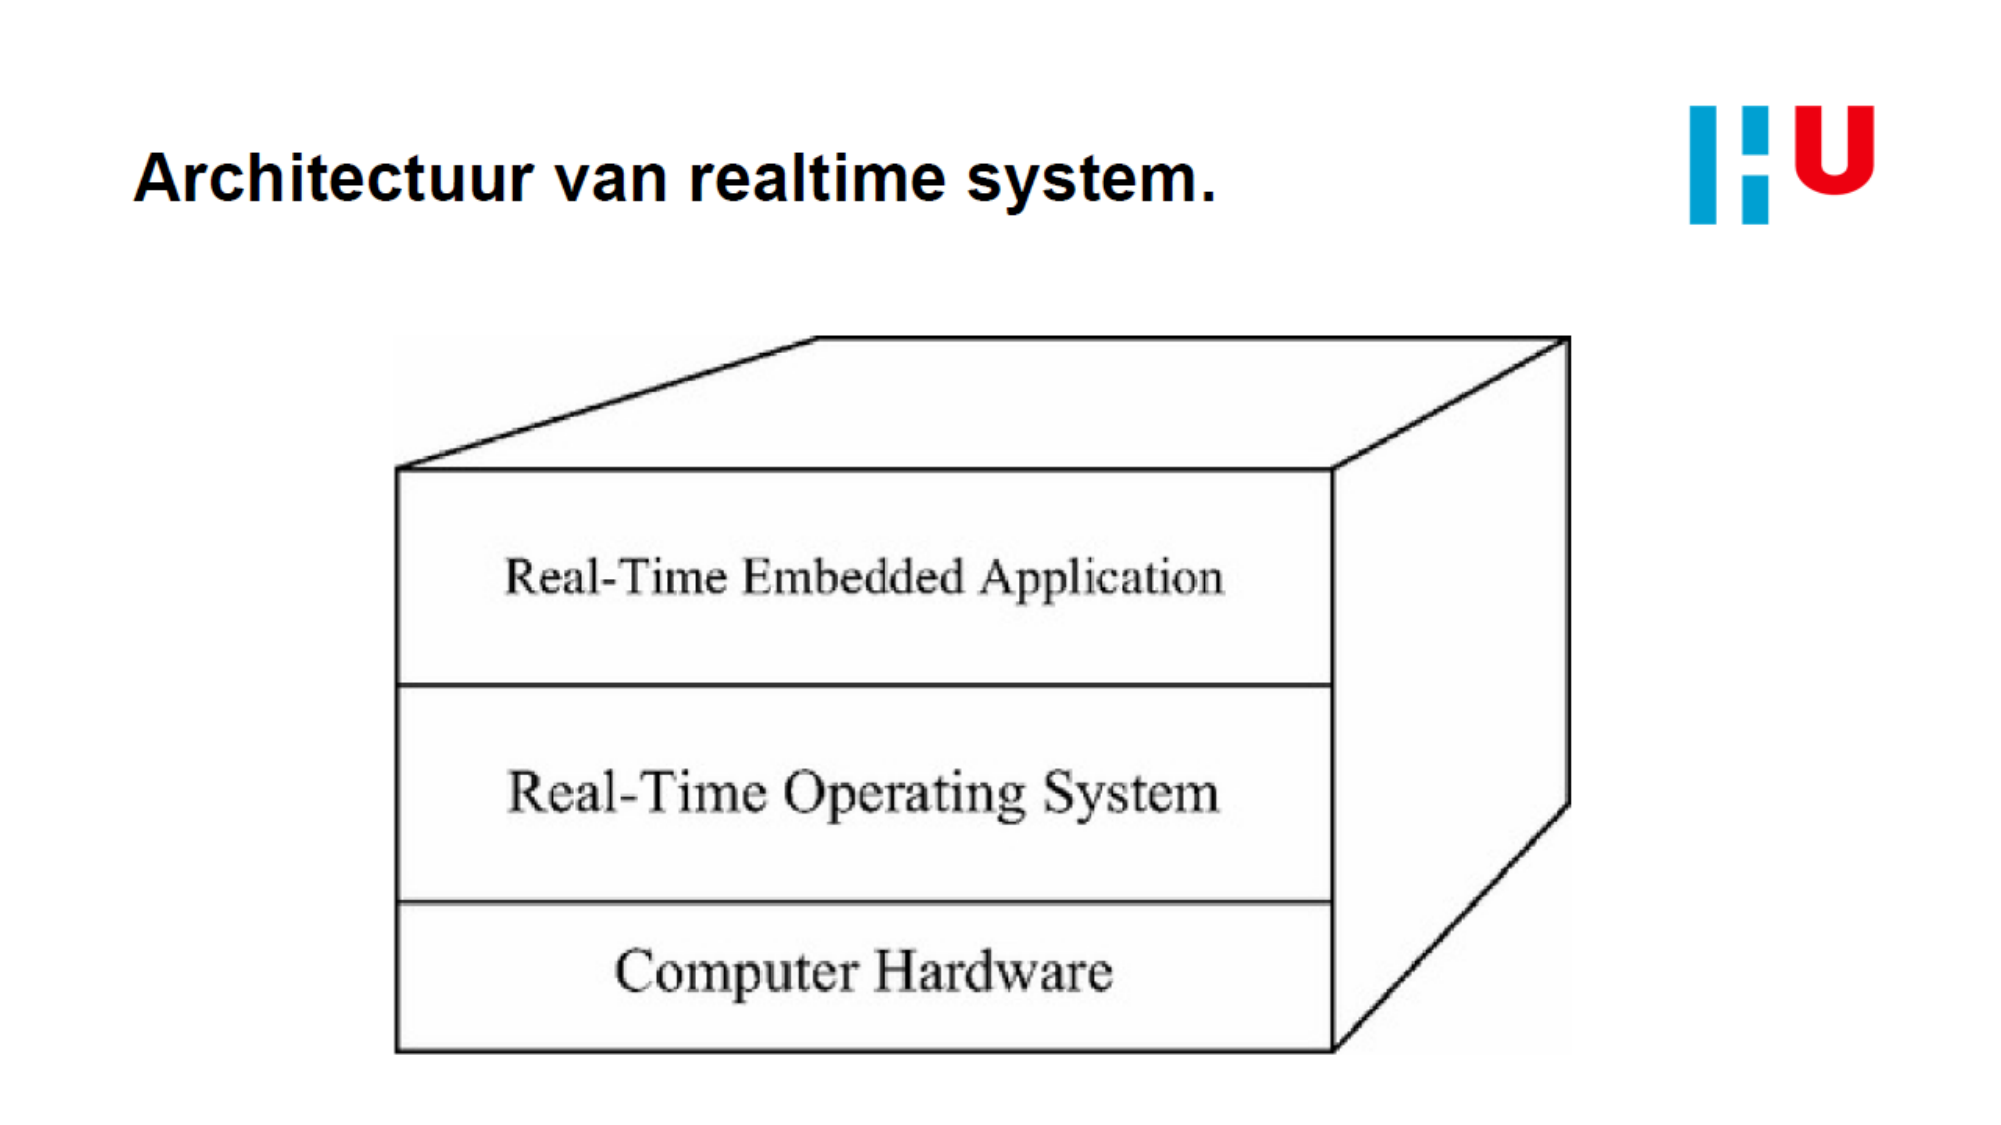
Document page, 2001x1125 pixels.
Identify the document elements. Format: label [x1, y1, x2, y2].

picture [93, 55, 1907, 1070]
